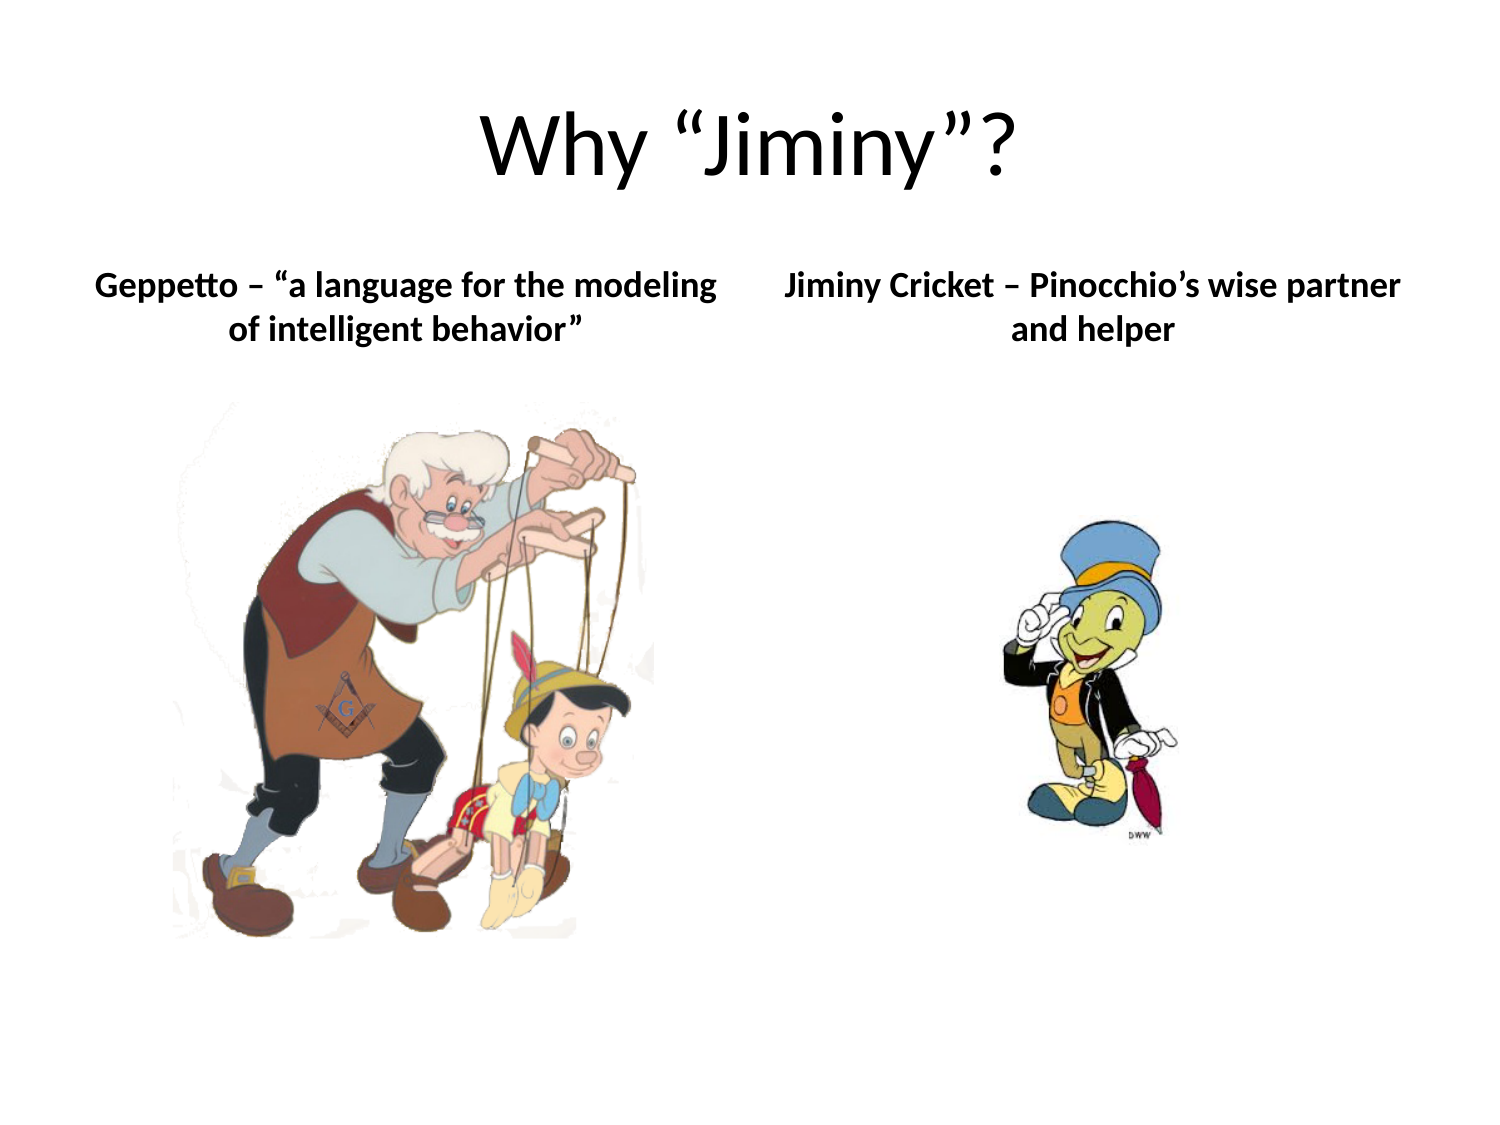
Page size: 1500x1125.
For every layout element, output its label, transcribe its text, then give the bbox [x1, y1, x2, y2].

title Why “Jiminy”? [75, 45, 1425, 233]
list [158, 401, 655, 960]
list Jiminy Cricket – Pinocchio’s wise partner and helper [761, 251, 1425, 357]
list Geppetto – “a language for the modeling of intelligent behavior” [75, 251, 738, 357]
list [998, 515, 1188, 846]
